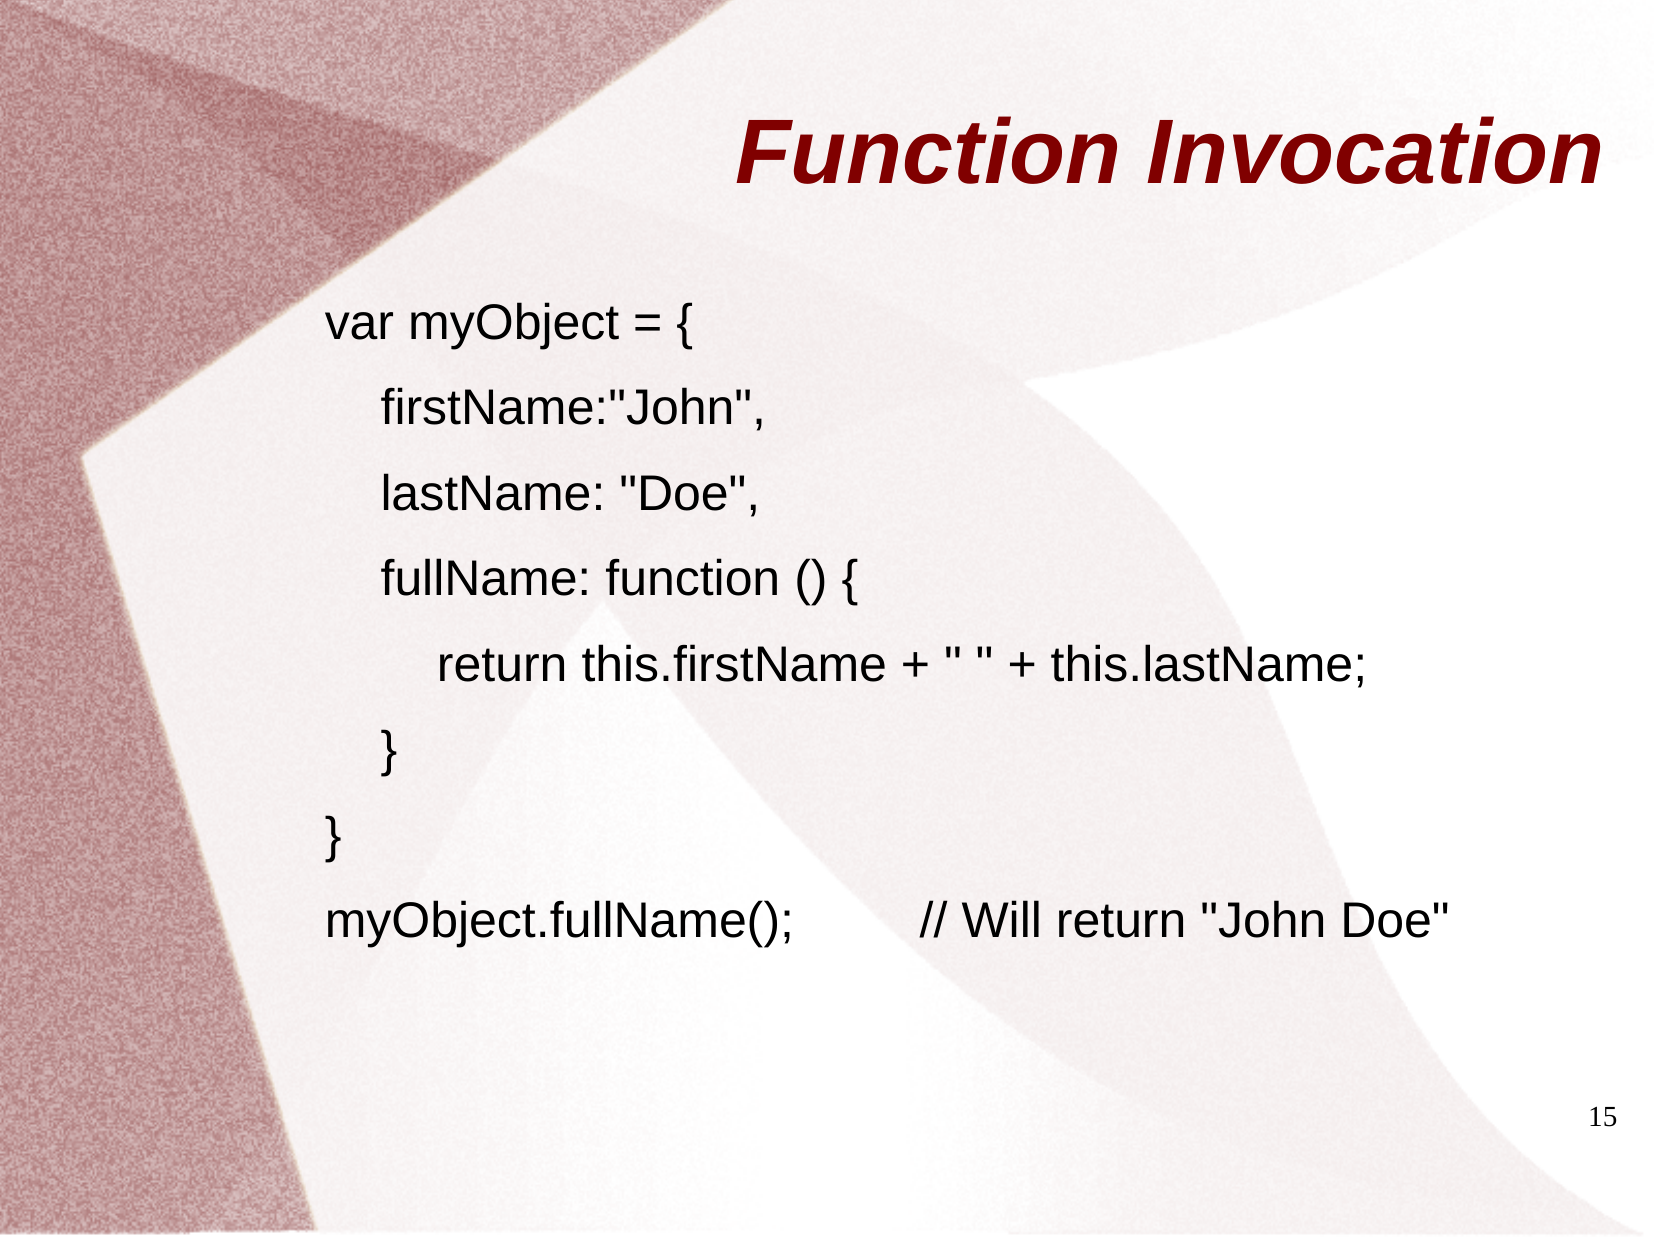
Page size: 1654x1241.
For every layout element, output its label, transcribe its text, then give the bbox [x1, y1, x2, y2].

list var myObject = { firstName:"John", lastName: "Doe", fullName: function () { return this.firstName + " " + this.lastName; } } myObject.fullName(); // Will return "John Doe" [324, 290, 1600, 916]
picture [0, 0, 1654, 1241]
slide_number 15 [1232, 1100, 1618, 1186]
title Function Invocation [596, 49, 1606, 257]
